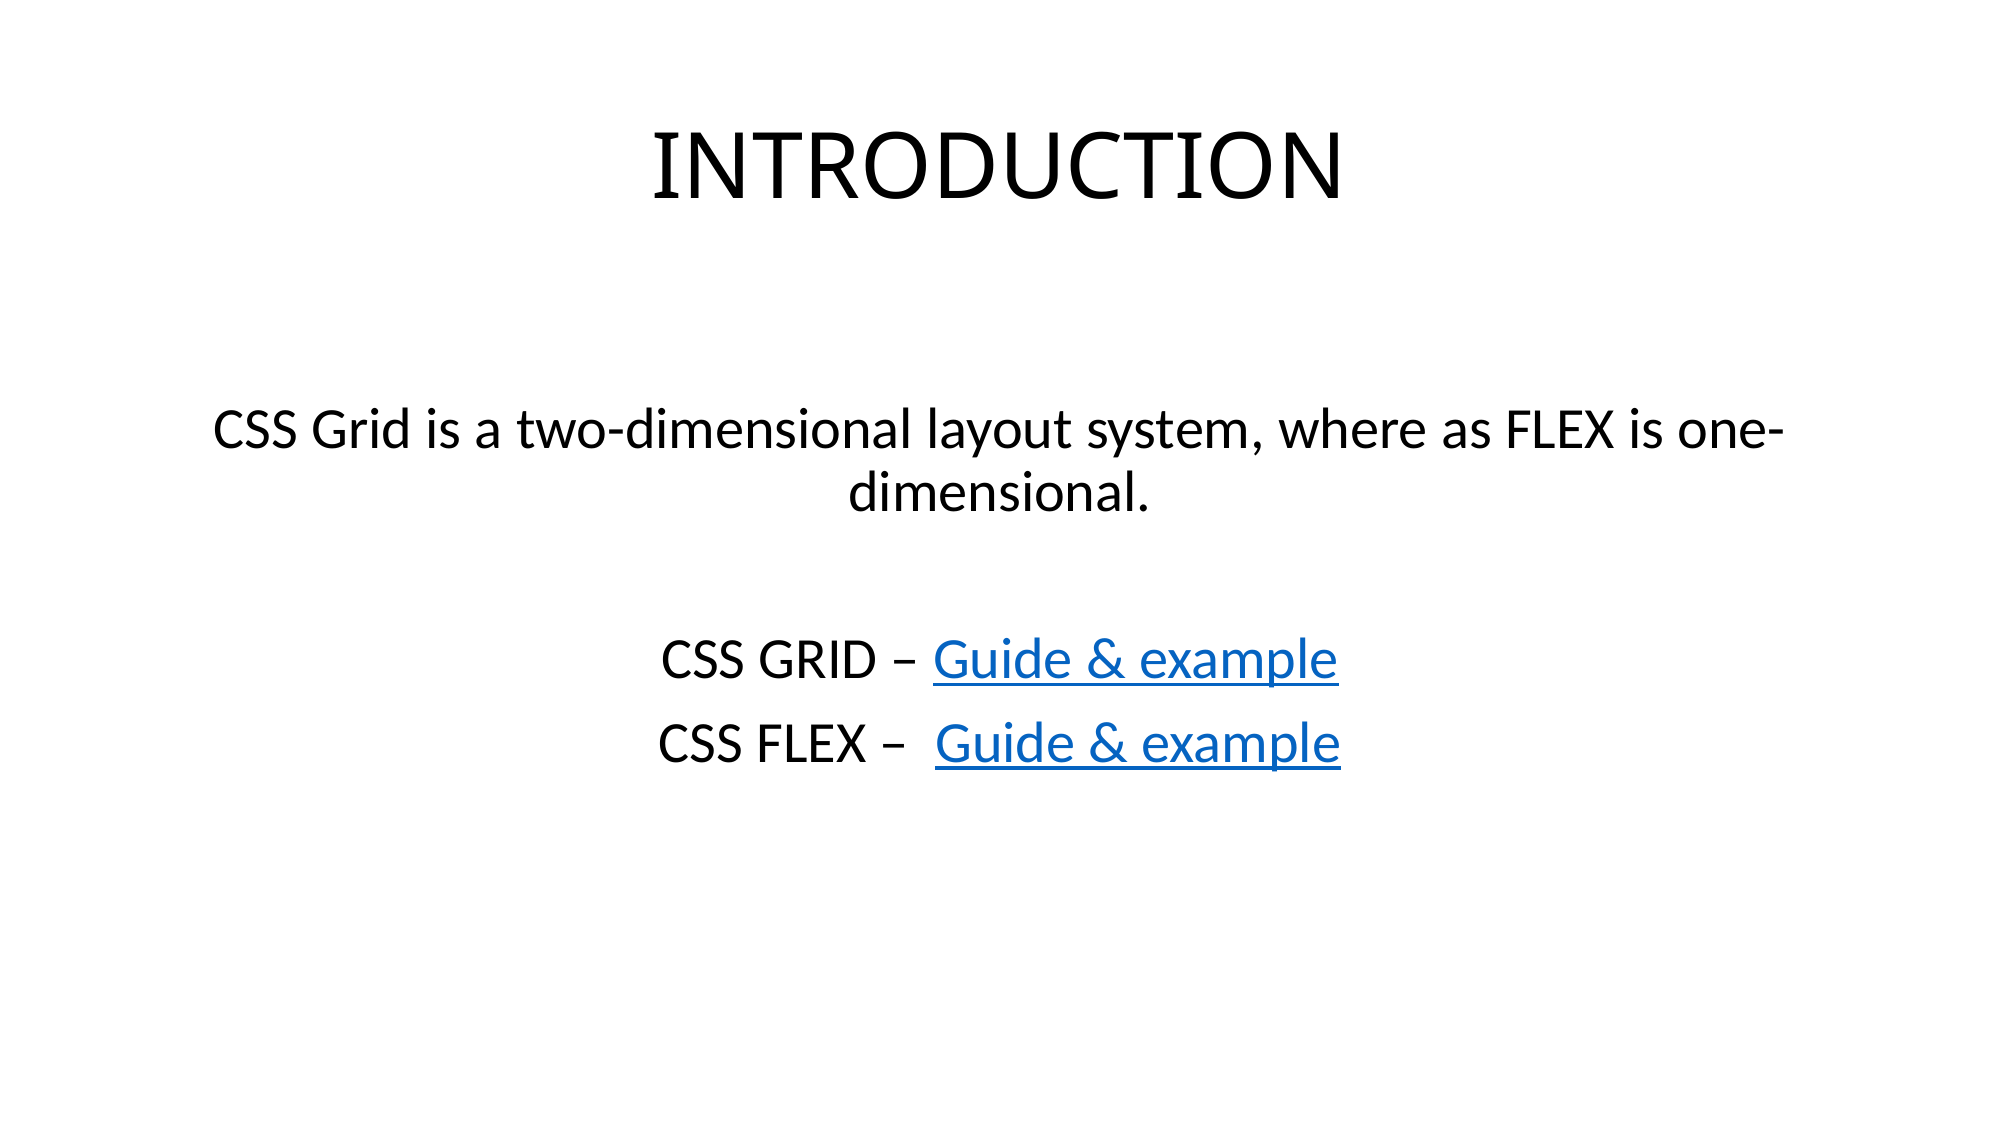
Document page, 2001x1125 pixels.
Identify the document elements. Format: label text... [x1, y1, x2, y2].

list CSS Grid is a two-dimensional layout system, where as FLEX is one-dimensional. CSS GRID – Guide & example CSS FLEX – Guide & example [137, 299, 1863, 1014]
title INTRODUCTION [137, 59, 1863, 278]
